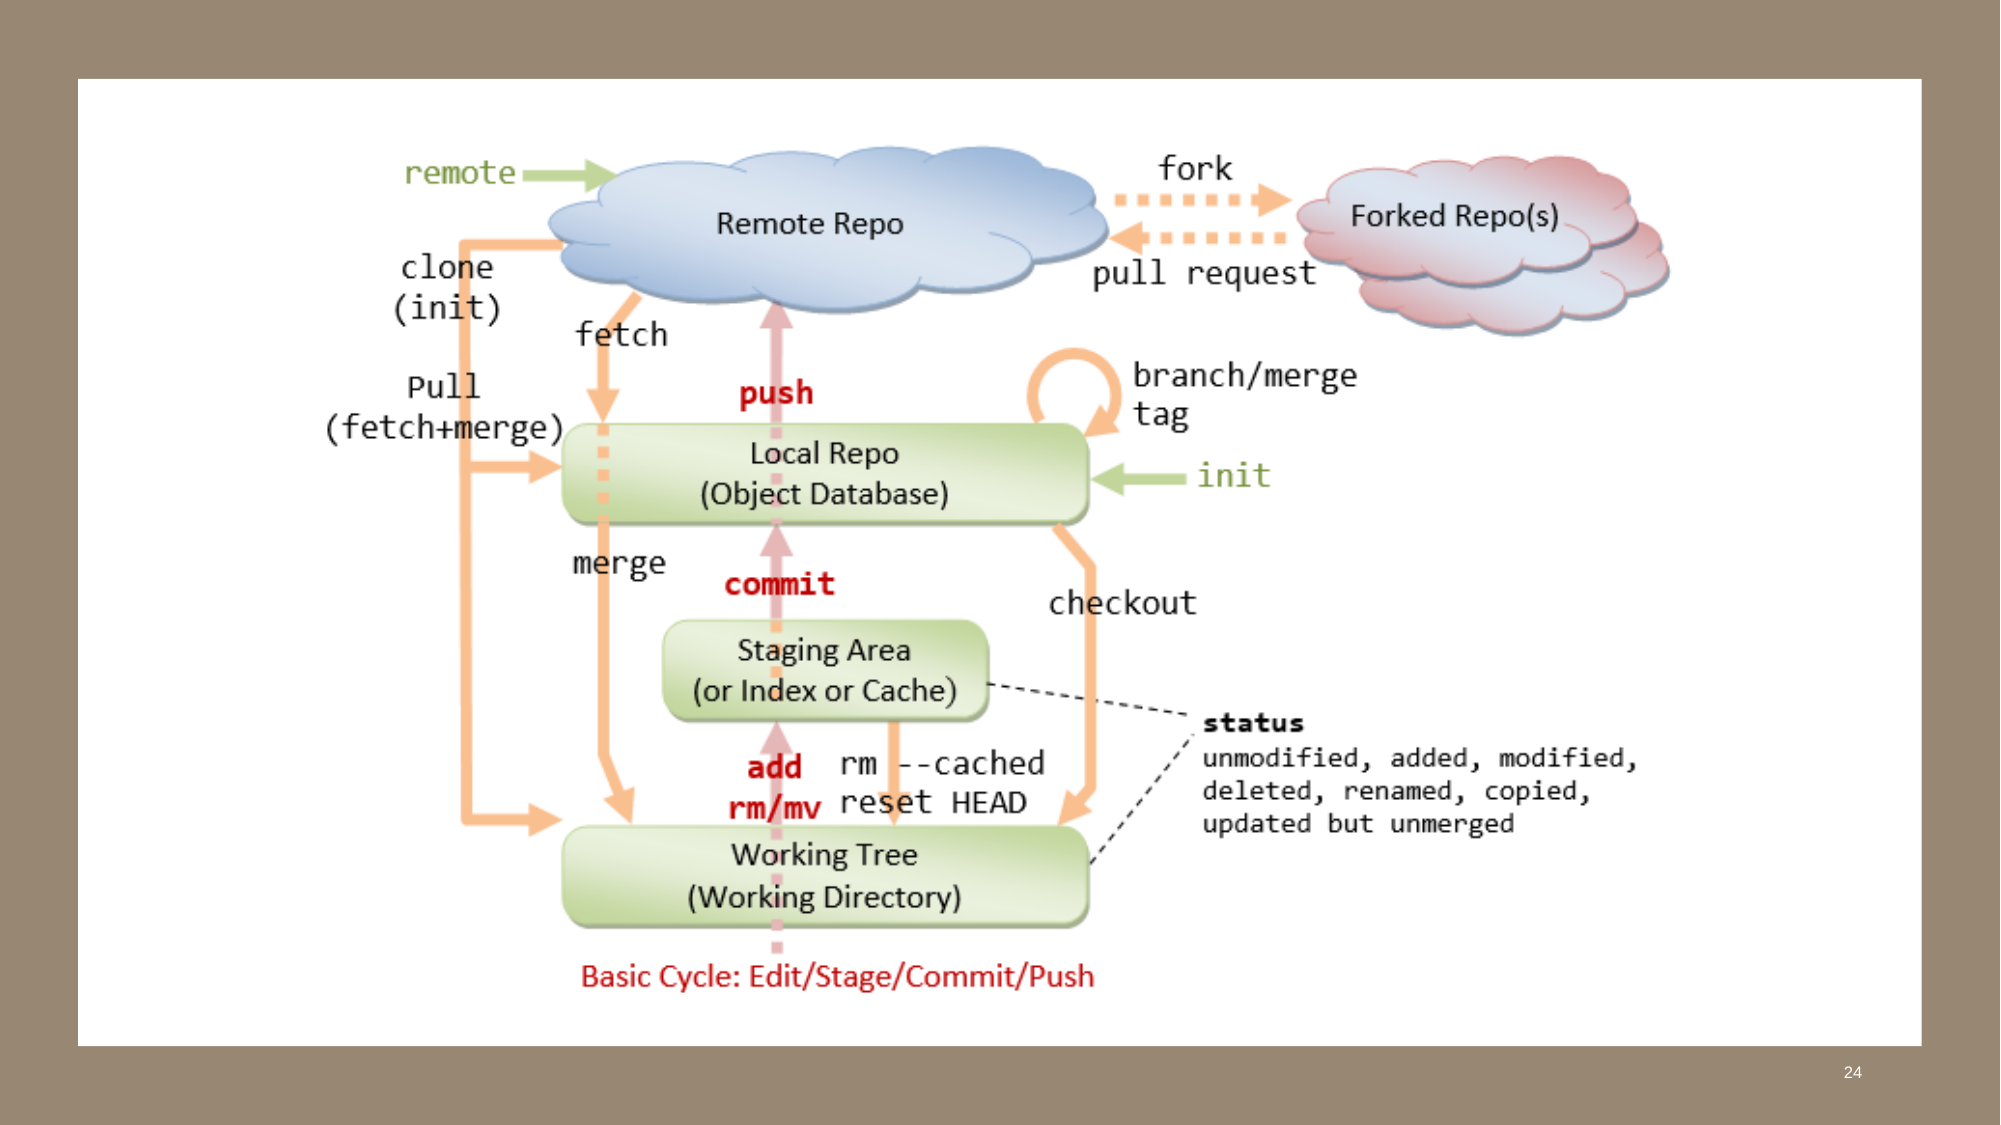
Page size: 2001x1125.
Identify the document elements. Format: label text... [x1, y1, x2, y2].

text_box [0, 0, 2000, 1125]
text_box [77, 78, 1923, 1047]
slide_number 24 [1412, 1042, 1863, 1103]
picture [299, 105, 1701, 1020]
